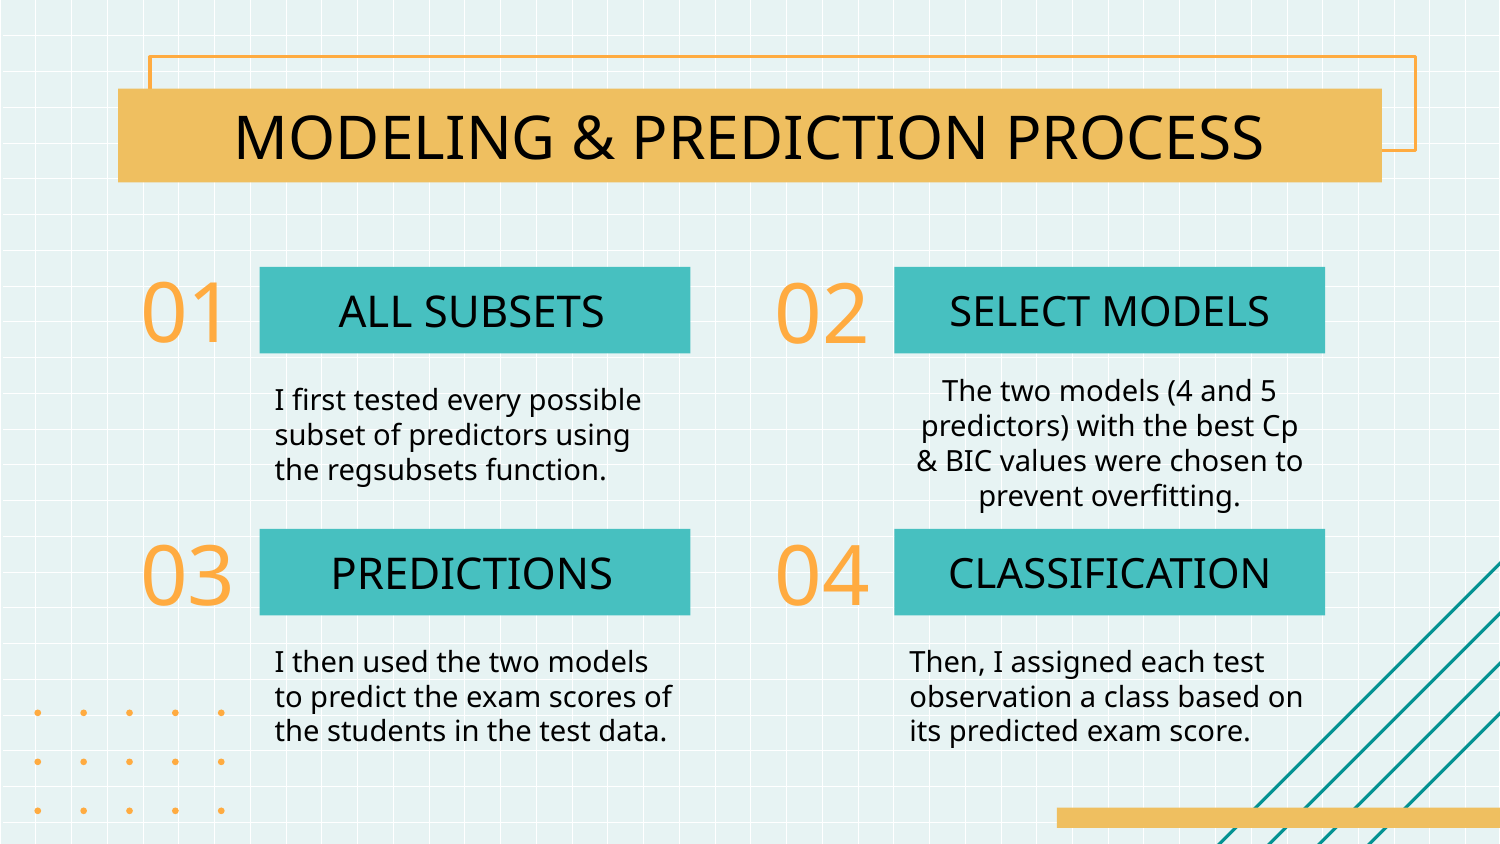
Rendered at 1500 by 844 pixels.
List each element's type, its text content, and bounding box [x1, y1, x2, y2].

subtitle The two models (4 and 5 predictors) with the best Cp & BIC values were chosen to prevent overfitting. [894, 357, 1326, 452]
title SELECT MODELS [895, 266, 1326, 354]
title MODELING & PREDICTION PROCESS [118, 88, 1382, 183]
title 03 [115, 528, 260, 616]
title 02 [750, 266, 895, 354]
title ALL SUBSETS [259, 266, 691, 354]
title CLASSIFICATION [895, 528, 1326, 616]
title 04 [750, 528, 895, 616]
subtitle I first tested every possible subset of predictors using the regsubsets function. [259, 366, 691, 460]
text_box [149, 56, 1416, 151]
subtitle I then used the two models to predict the exam scores of the students in the test data. [259, 627, 691, 722]
title PREDICTIONS [260, 528, 691, 616]
subtitle Then, I assigned each test observation a class based on its predicted exam score. [894, 627, 1326, 722]
title 01 [115, 266, 260, 353]
